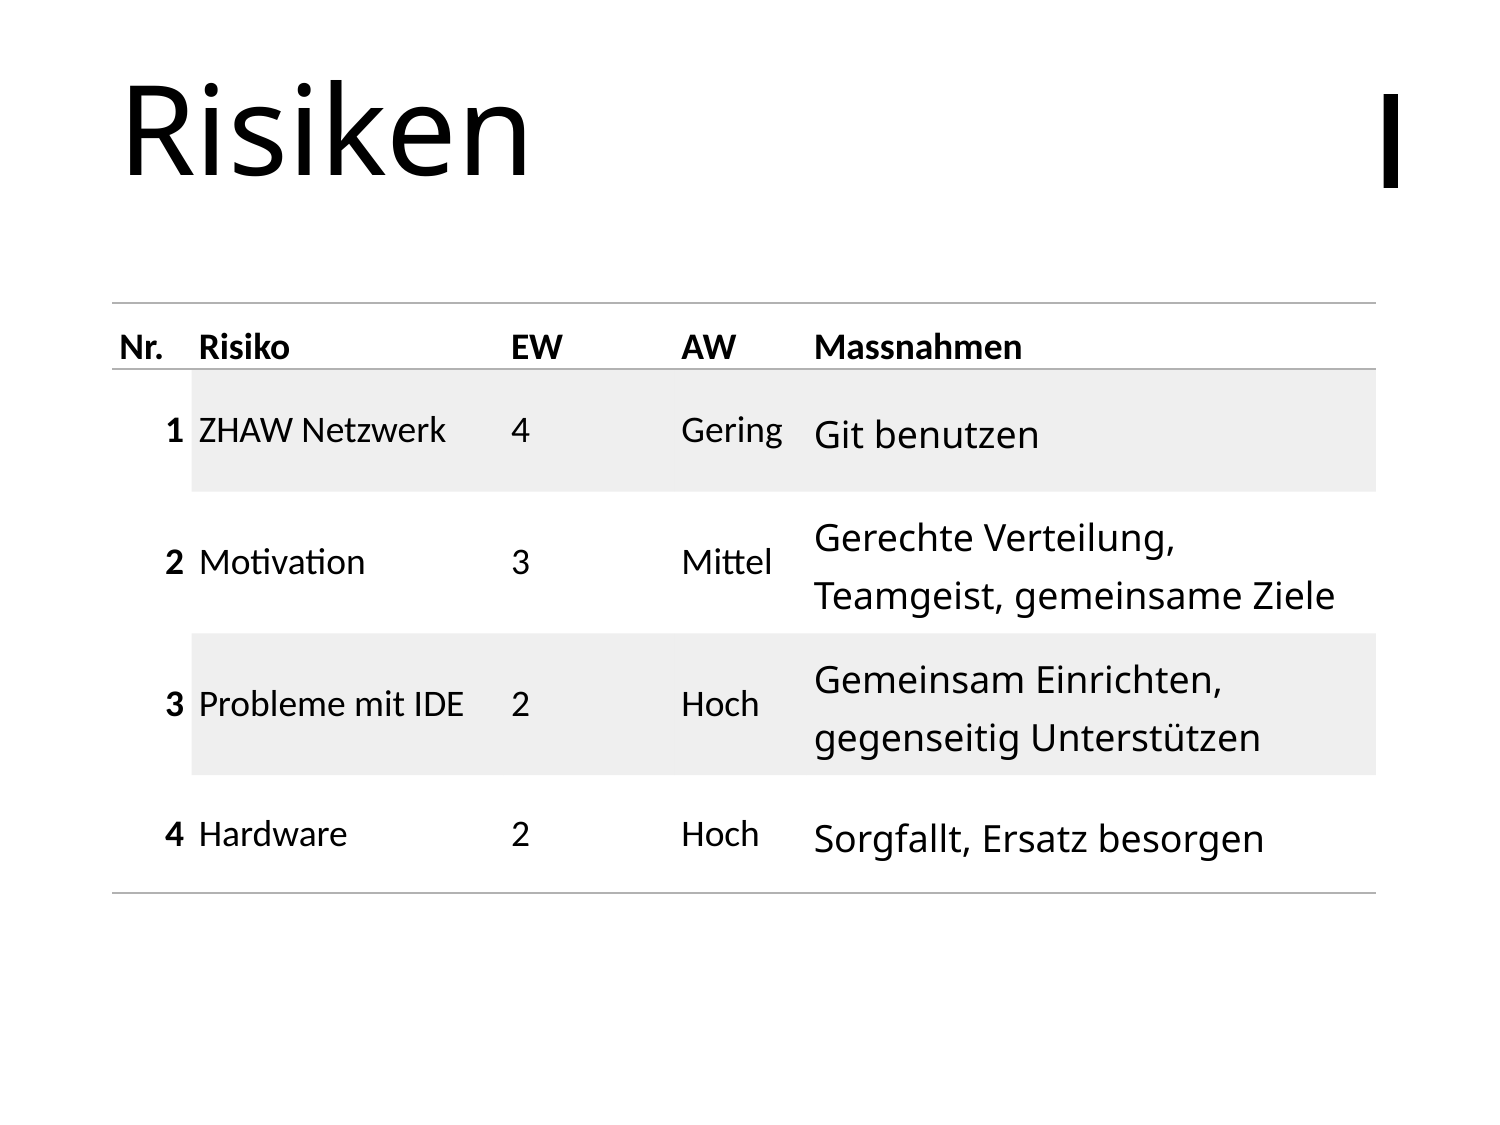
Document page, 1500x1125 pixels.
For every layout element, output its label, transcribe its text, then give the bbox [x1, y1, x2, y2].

table_header Nr. [112, 304, 192, 368]
table_cell Gerechte Verteilung, Teamgeist, gemeinsame Ziele [806, 492, 1376, 633]
table_cell Git benutzen [806, 370, 1376, 492]
table_header EW [504, 304, 674, 368]
table_cell Mittel [674, 492, 806, 633]
table_cell 4 [504, 370, 674, 492]
table_cell 2 [504, 633, 674, 775]
table_cell 2 [112, 492, 192, 633]
table_cell 2 [504, 775, 674, 892]
table_cell Sorgfallt, Ersatz besorgen [806, 775, 1376, 892]
table_cell Hardware [192, 775, 504, 892]
table_cell Hoch [674, 633, 806, 775]
table_cell ZHAW Netzwerk [192, 370, 504, 492]
table_cell Probleme mit IDE [192, 633, 504, 775]
table_header AW [674, 304, 806, 368]
table_cell 4 [112, 775, 192, 892]
table_cell 3 [112, 633, 192, 775]
table_cell 3 [504, 492, 674, 633]
table_header Risiko [192, 304, 504, 368]
table_cell Gering [674, 370, 806, 492]
table_cell Motivation [192, 492, 504, 633]
table_header Massnahmen [806, 304, 1376, 368]
table_cell Gemeinsam Einrichten, gegenseitig Unterstützen [806, 633, 1376, 775]
table_cell 1 [112, 370, 192, 492]
table_cell Hoch [674, 775, 806, 892]
title Risiken [103, 59, 1397, 278]
